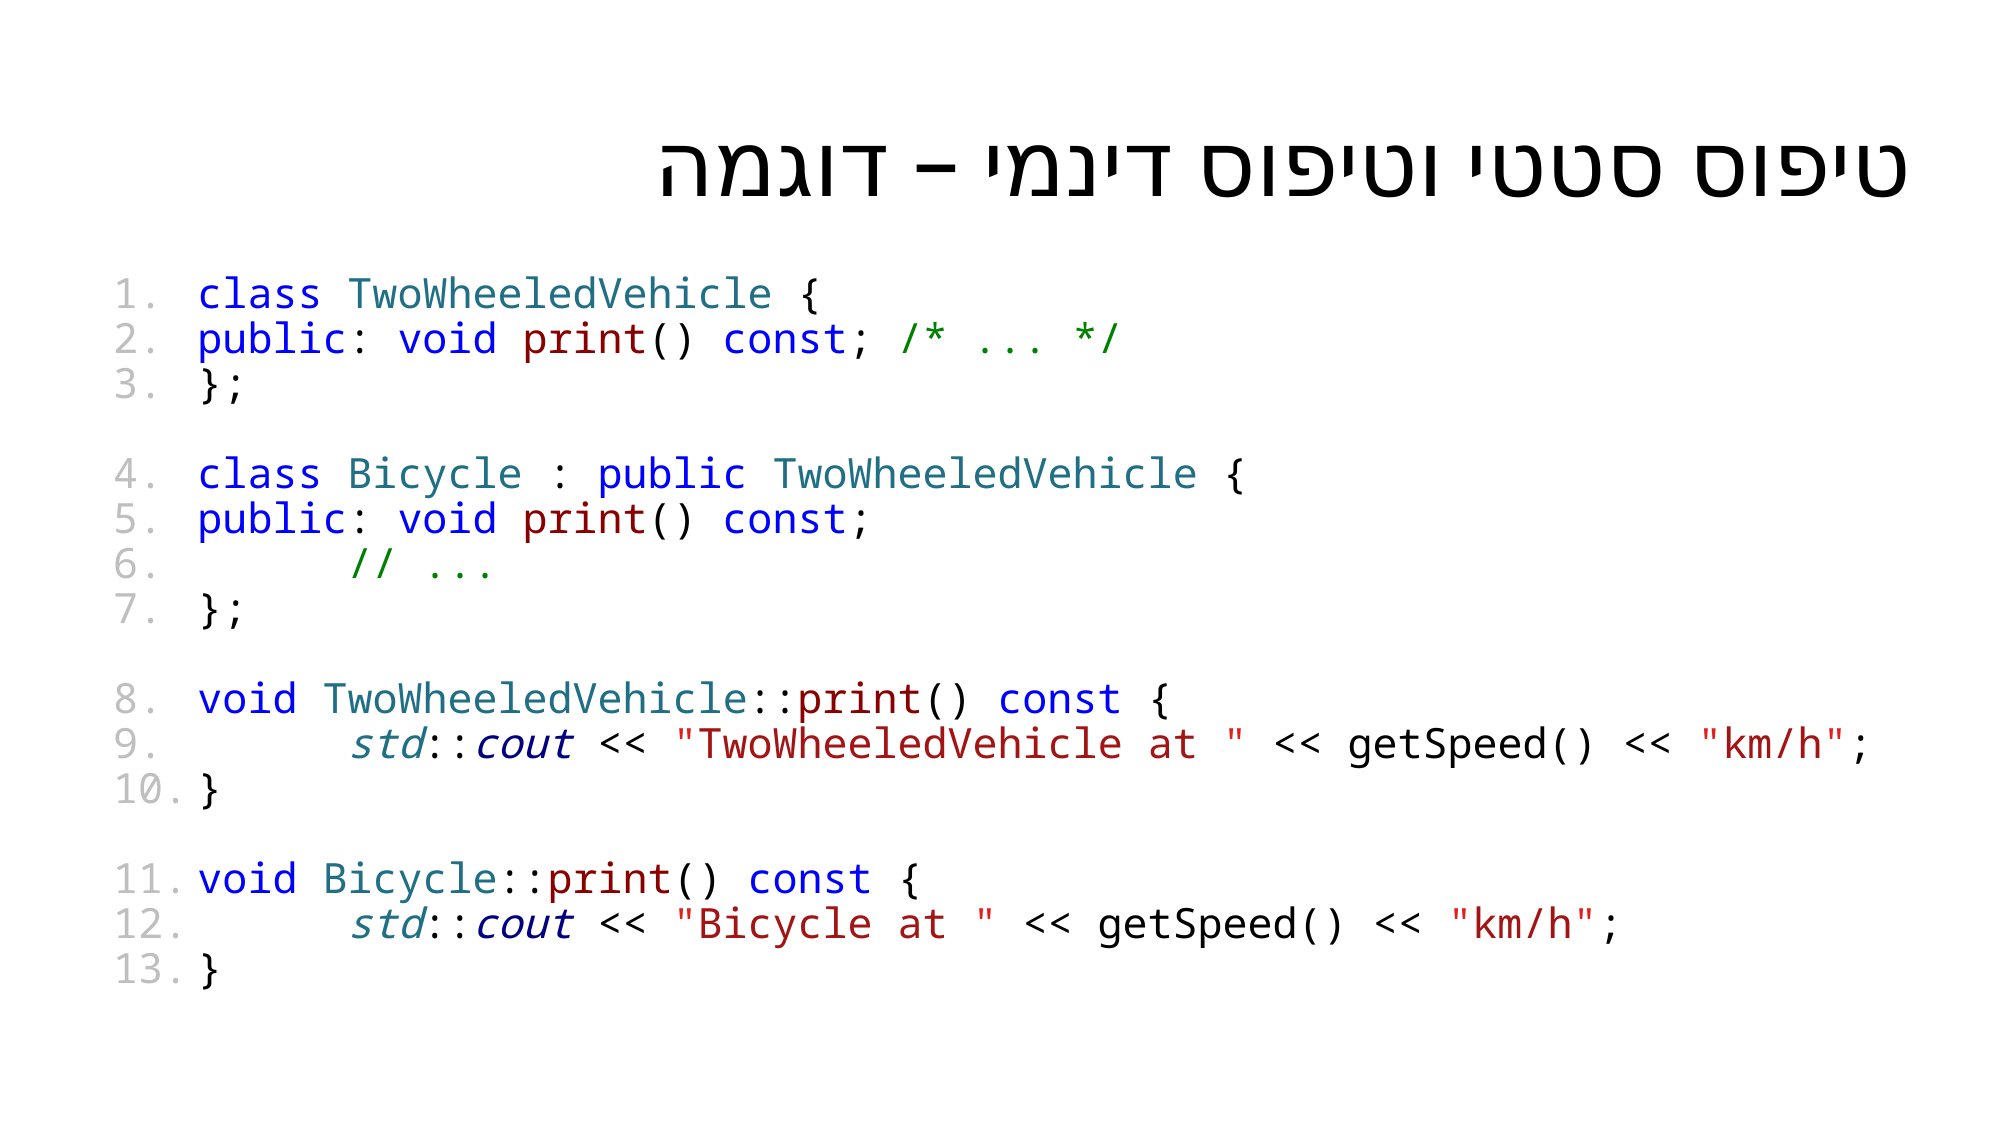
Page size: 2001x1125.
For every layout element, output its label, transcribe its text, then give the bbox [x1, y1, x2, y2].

list class TwoWheeledVehicle { public: void print() const; /* ... */ }; class Bicycle : public TwoWheeledVehicle { public: void print() const; // ... }; void TwoWheeledVehicle::print() const { std::cout << "TwoWheeledVehicle at " << getSpeed() << "km/h"; } void Bicycle::print() const { std::cout << "Bicycle at " << getSpeed() << "km/h"; } [68, 252, 1932, 1095]
title טיפוס סטטי וטיפוס דינמי – דוגמה [68, 97, 1932, 223]
